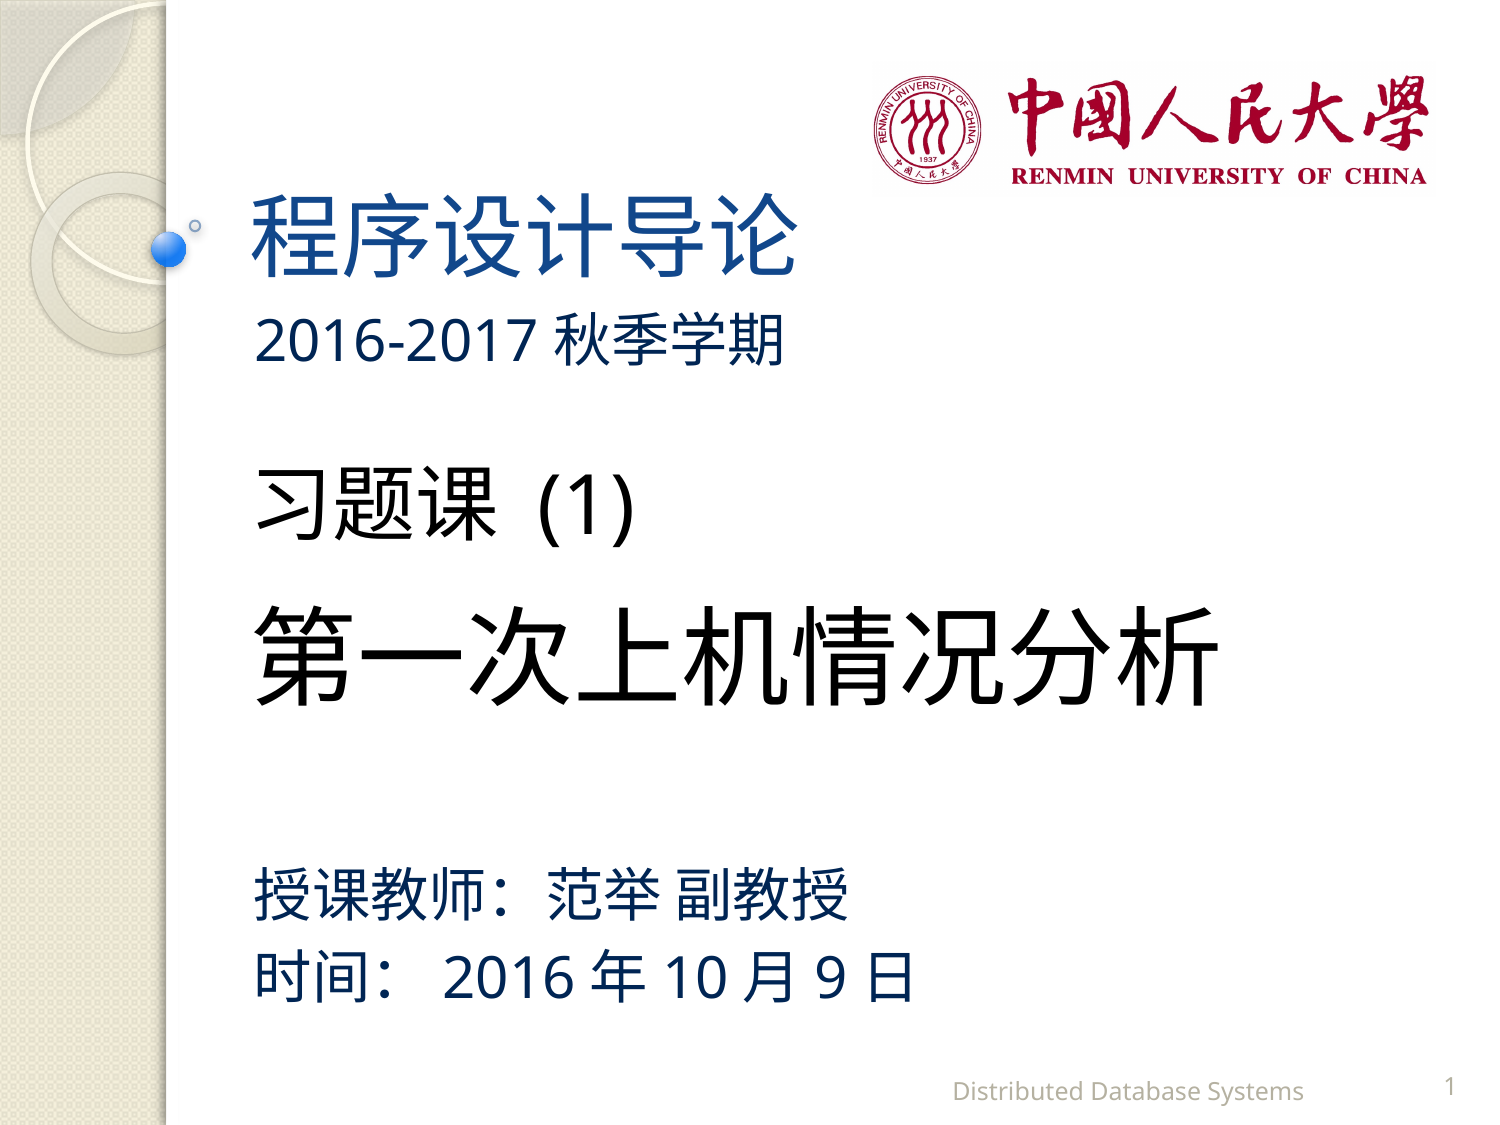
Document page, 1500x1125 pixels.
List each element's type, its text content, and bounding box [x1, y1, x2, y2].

footer Distributed Database Systems [937, 1035, 1413, 1113]
slide_number 1 [1413, 1034, 1488, 1113]
title 程序设计导论 [234, 54, 1450, 297]
text_box 授课教师：范举 副教授 时间：2016年10月9日 [234, 857, 1450, 1035]
subtitle 2016-2017秋季学期 [234, 303, 1450, 591]
text_box 习题课 (1) 第一次上机情况分析 [234, 444, 1371, 727]
picture [872, 61, 1436, 197]
